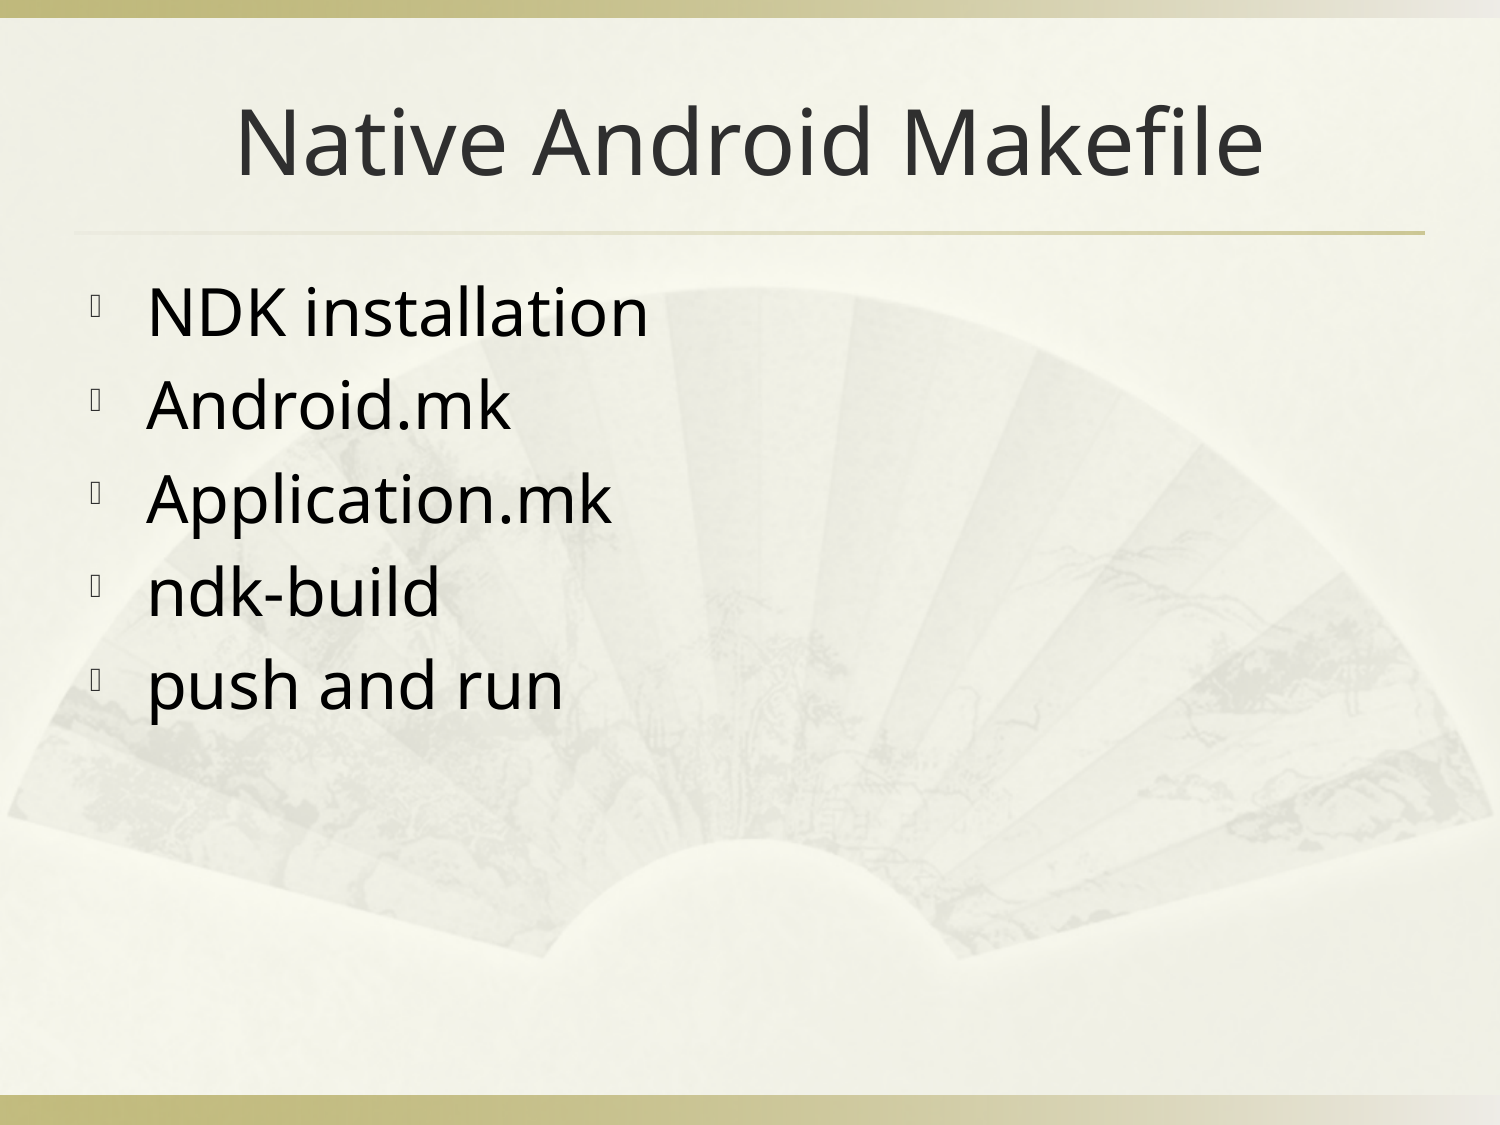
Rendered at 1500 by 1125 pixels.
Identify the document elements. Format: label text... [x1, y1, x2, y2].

title Native Android Makefile [75, 45, 1425, 233]
list NDK installation Android.mk Application.mk ndk-build push and run [75, 262, 1425, 1032]
